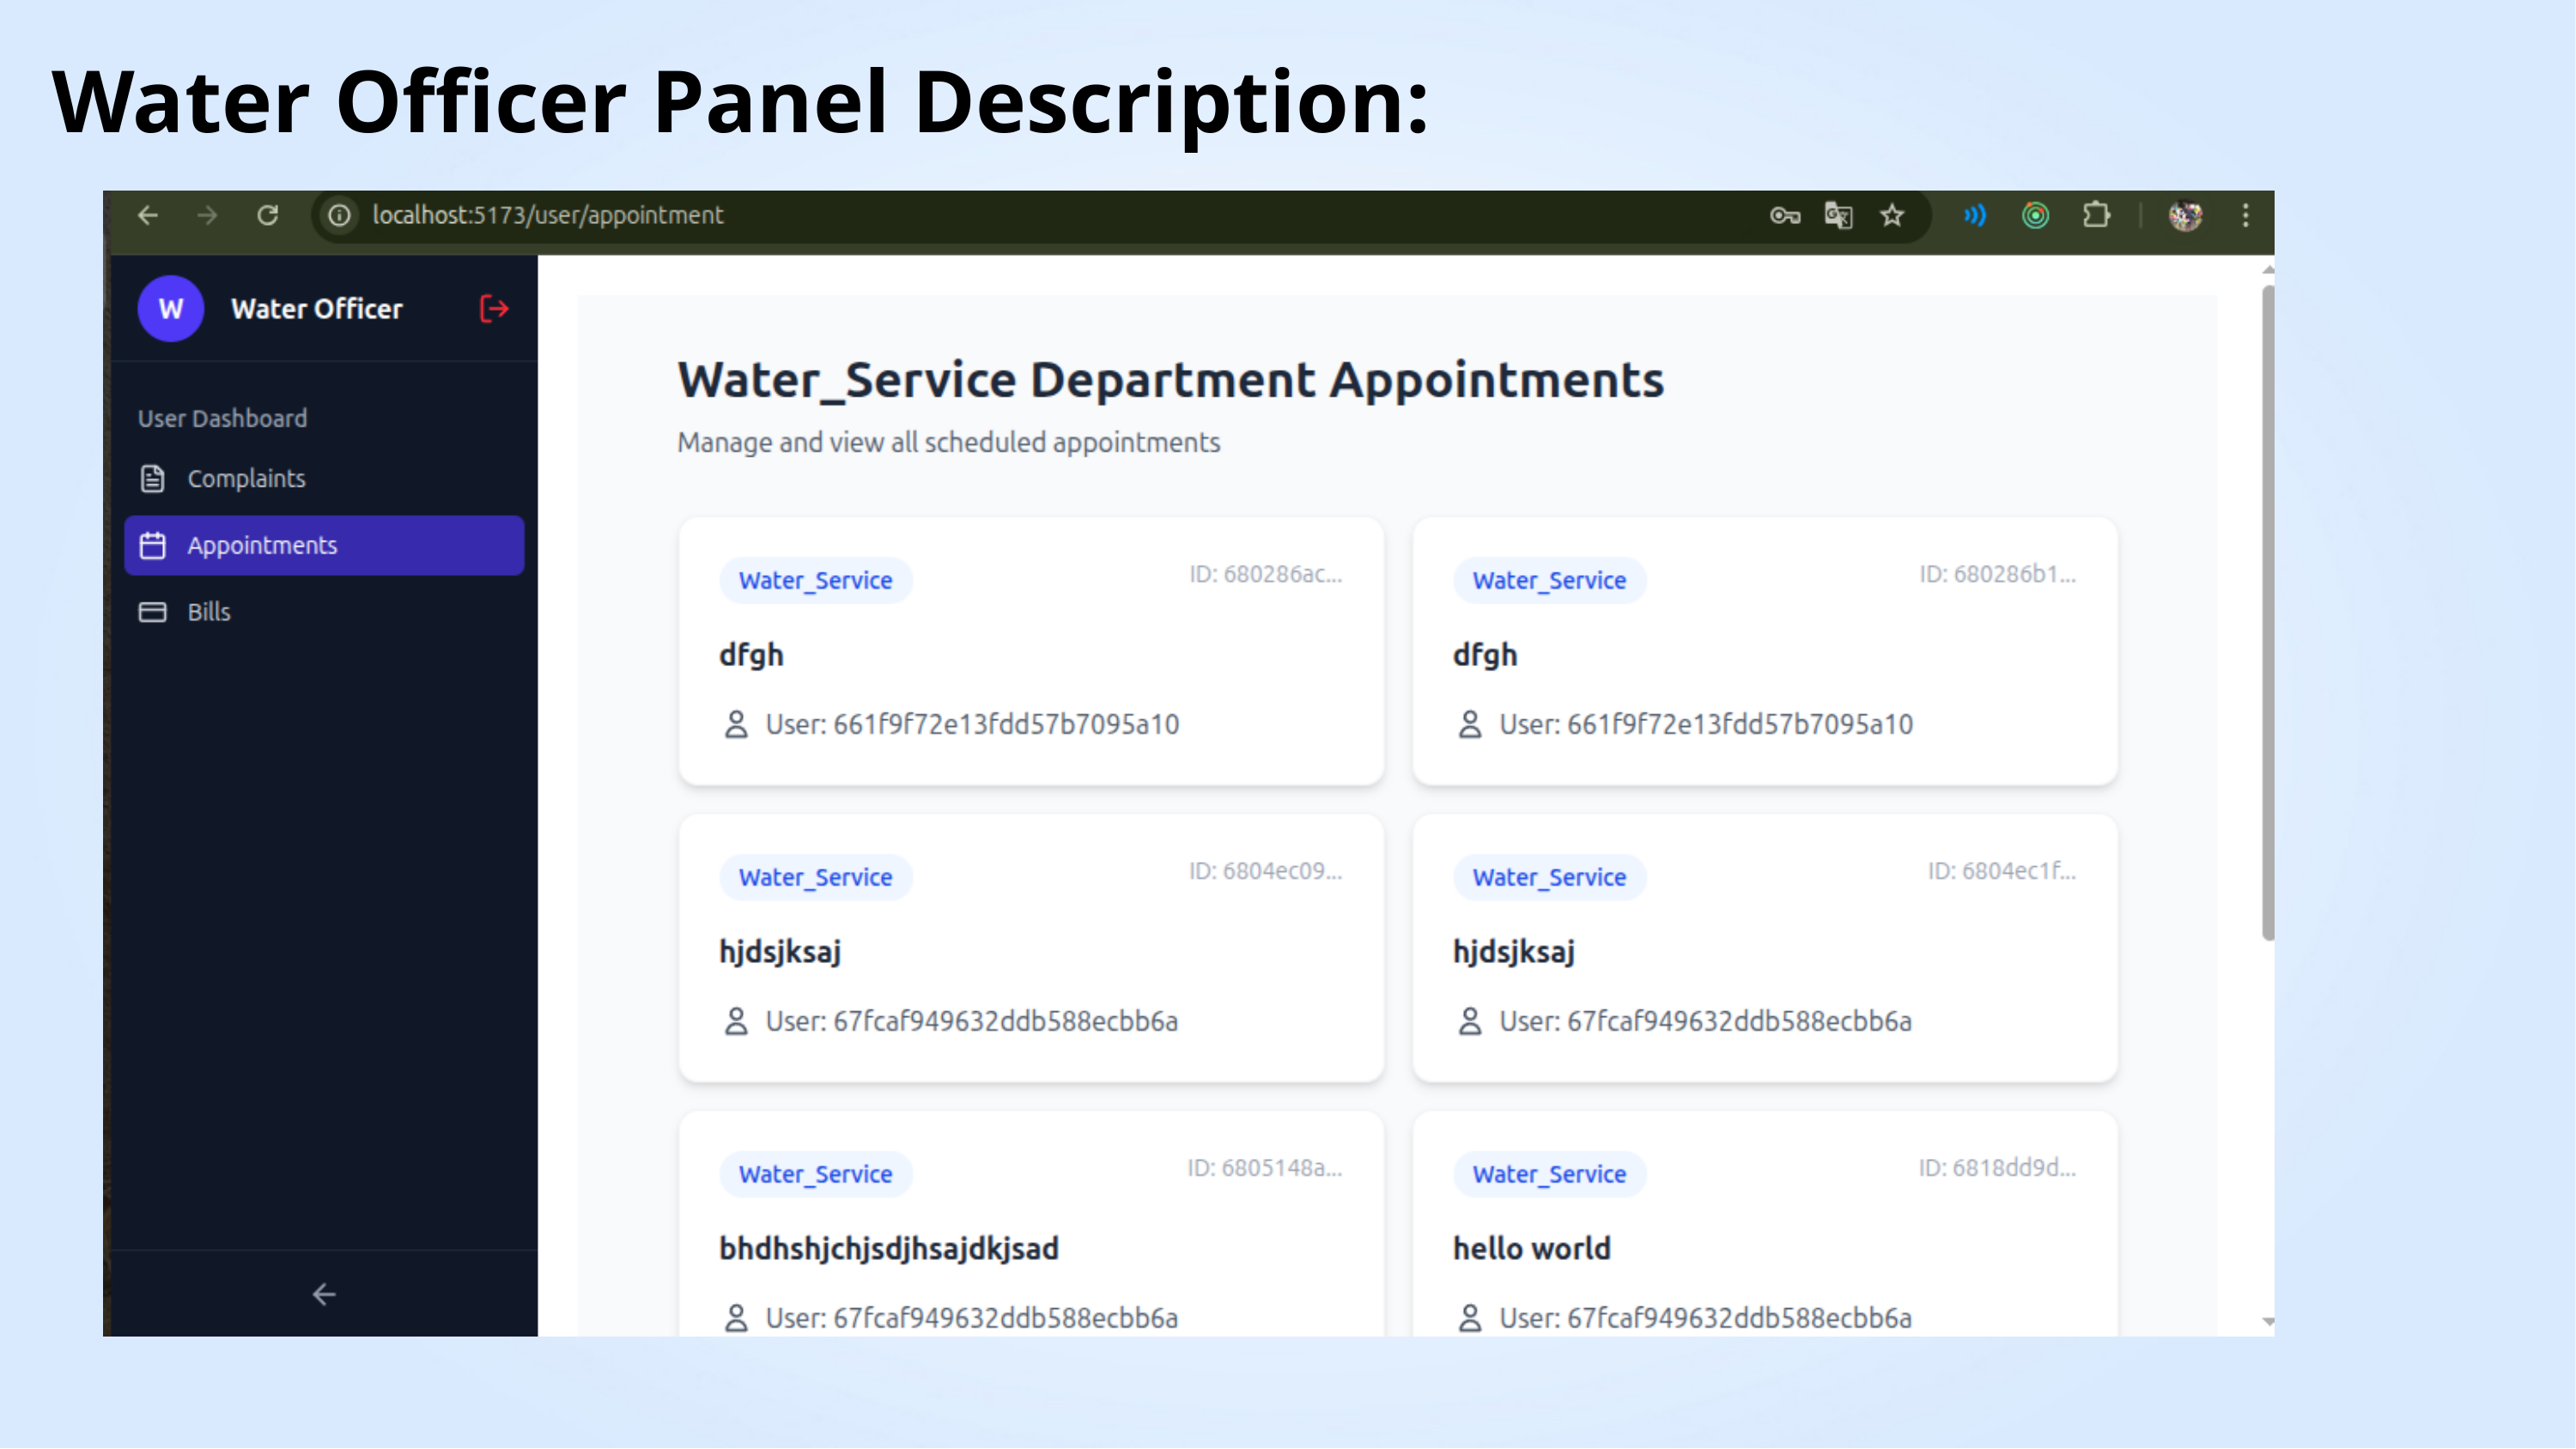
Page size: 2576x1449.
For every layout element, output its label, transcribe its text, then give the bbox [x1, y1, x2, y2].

picture [103, 191, 2275, 1337]
text_box Water Officer Panel Description: [52, 46, 2530, 219]
text_box [0, 0, 2576, 1448]
